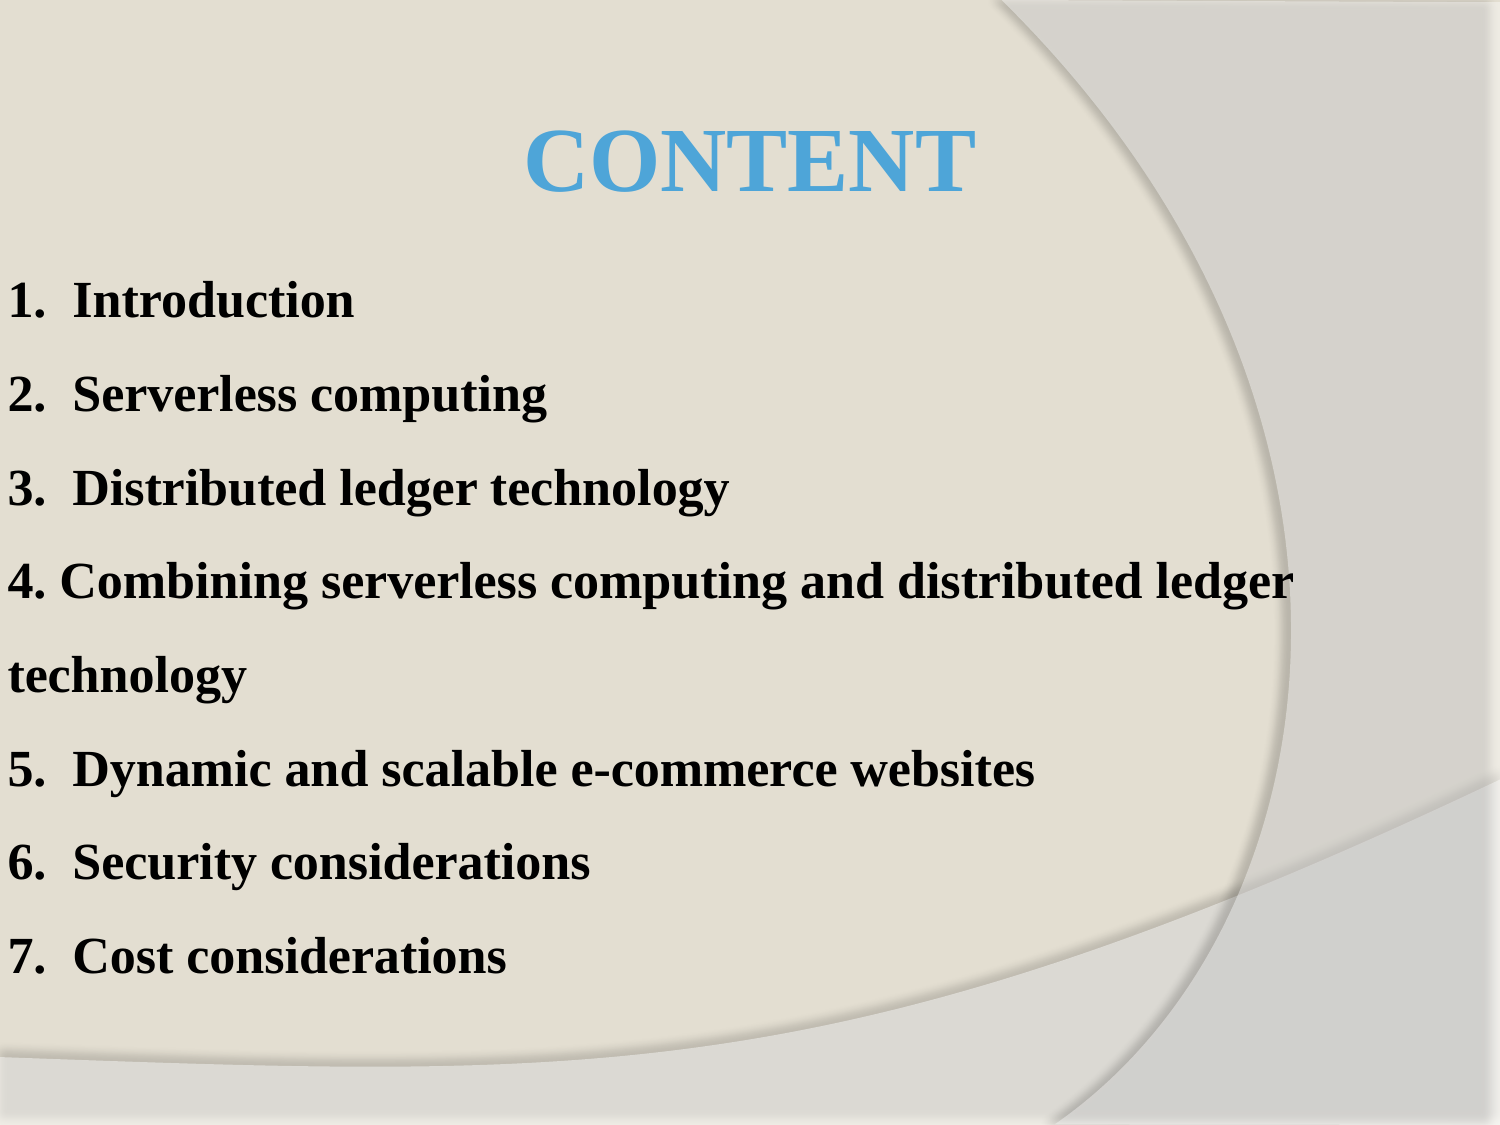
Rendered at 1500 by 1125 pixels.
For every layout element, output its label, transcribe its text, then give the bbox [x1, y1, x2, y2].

title 1. Introduction 2. Serverless computing 3. Distributed ledger technology 4. Combining serverless computing and distributed ledger technology 5. Dynamic and scalable e-commerce websites 6. Security considerations 7. Cost considerations [0, 234, 1500, 1125]
list CONTENT [0, 0, 1500, 211]
